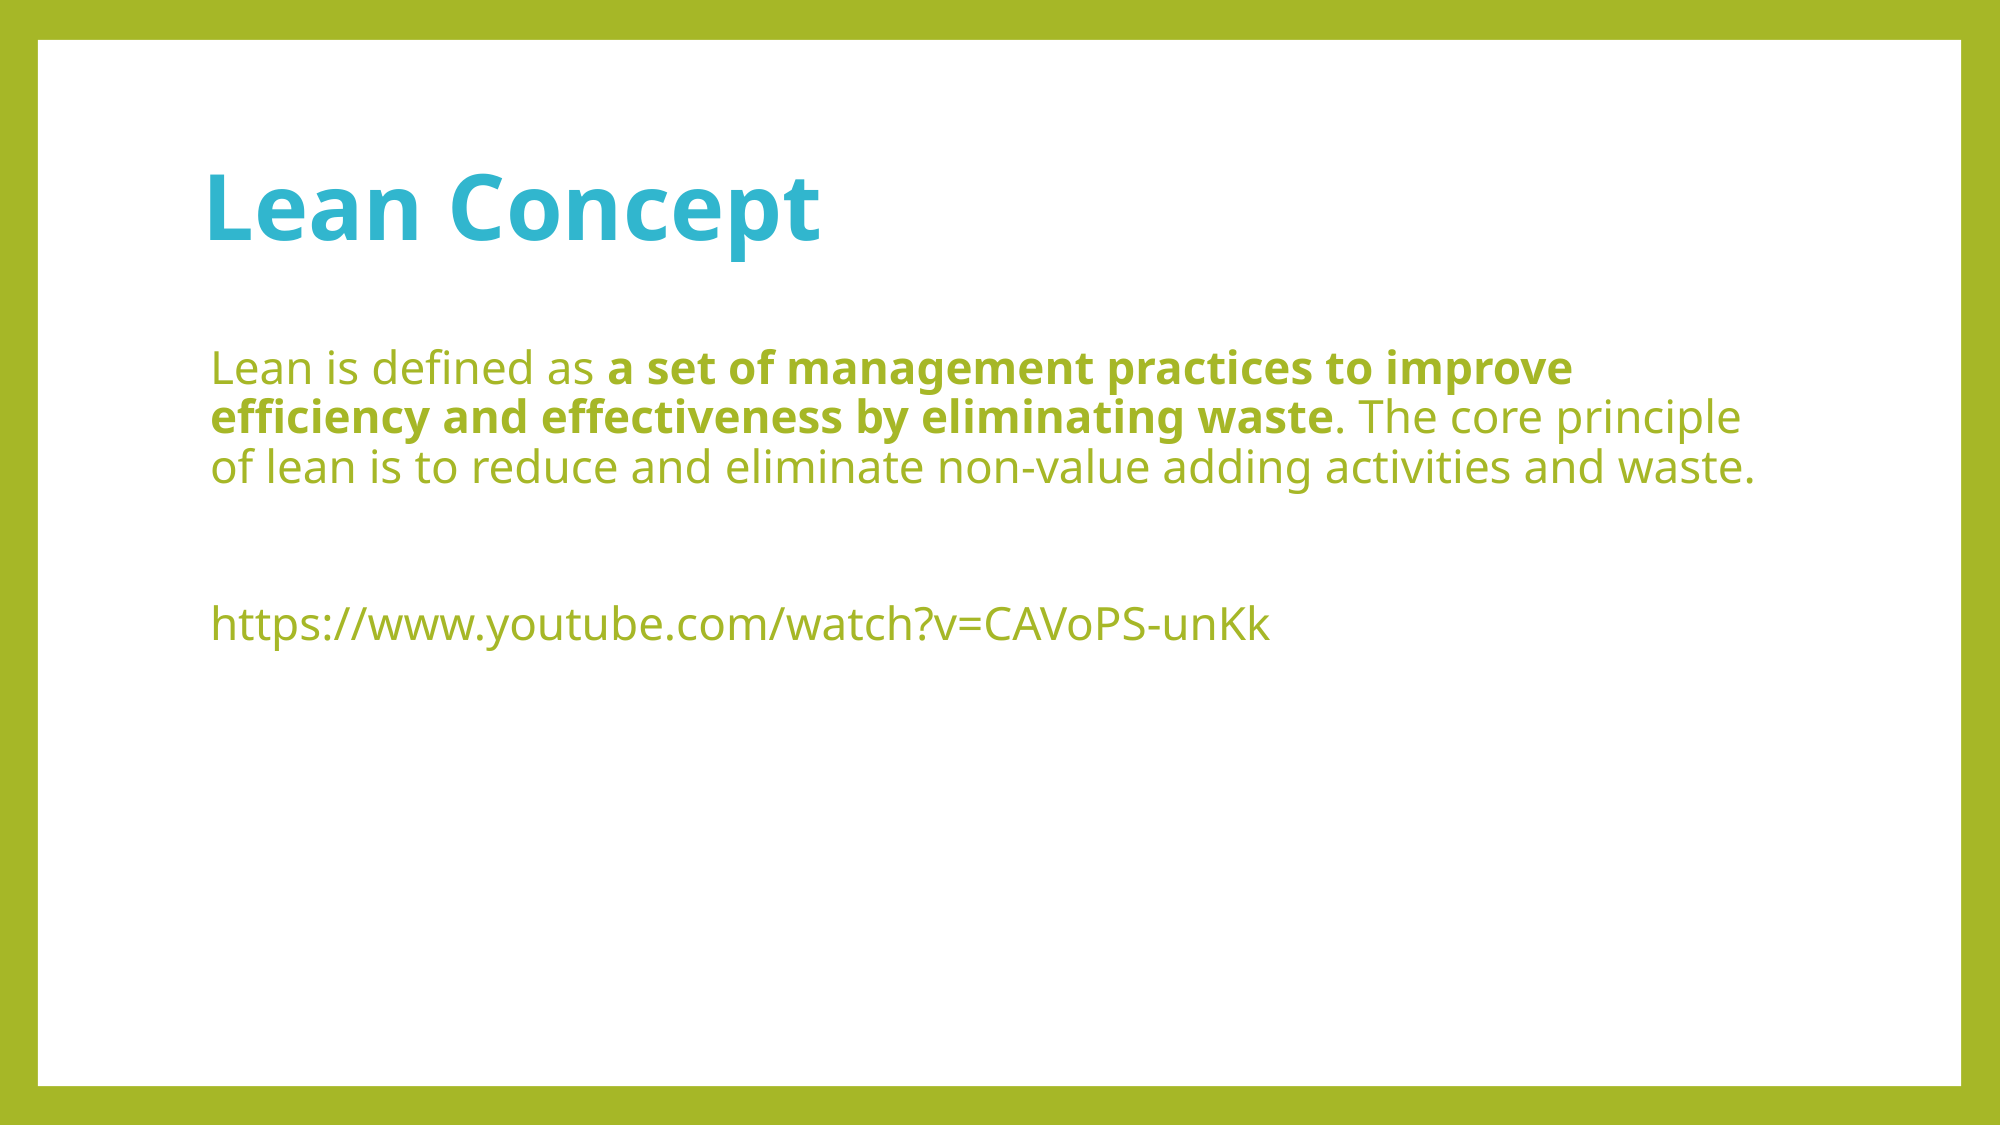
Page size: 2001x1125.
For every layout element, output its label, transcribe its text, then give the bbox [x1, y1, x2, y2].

list Lean is defined as a set of management practices to improve efficiency and effectiveness by eliminating waste. The core principle of lean is to reduce and eliminate non-value adding activities and waste. https://www.youtube.com/watch?v=CAVoPS-unKk [187, 337, 1808, 1000]
title Lean Concept [187, 99, 1808, 323]
